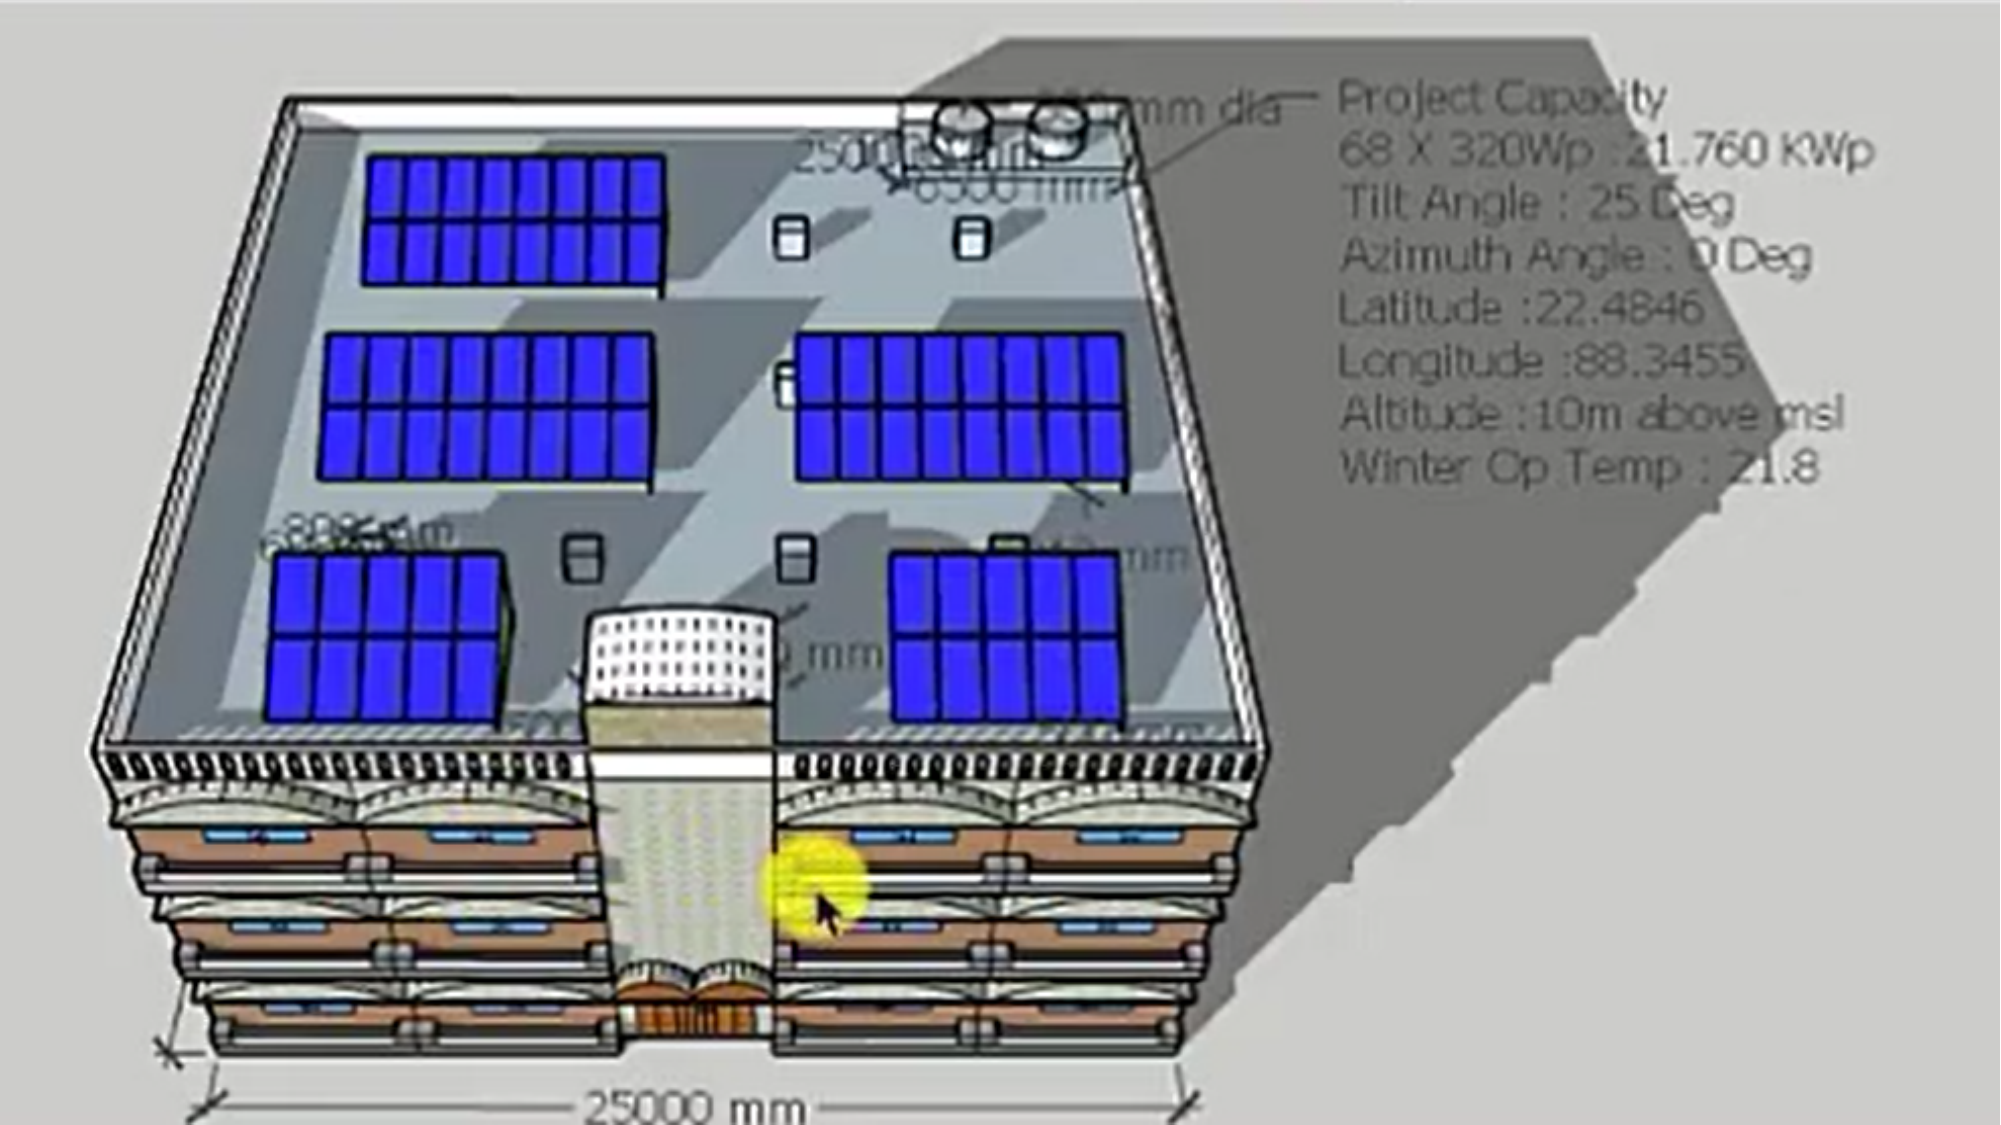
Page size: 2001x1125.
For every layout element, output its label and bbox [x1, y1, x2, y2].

list [0, 0, 2000, 1125]
